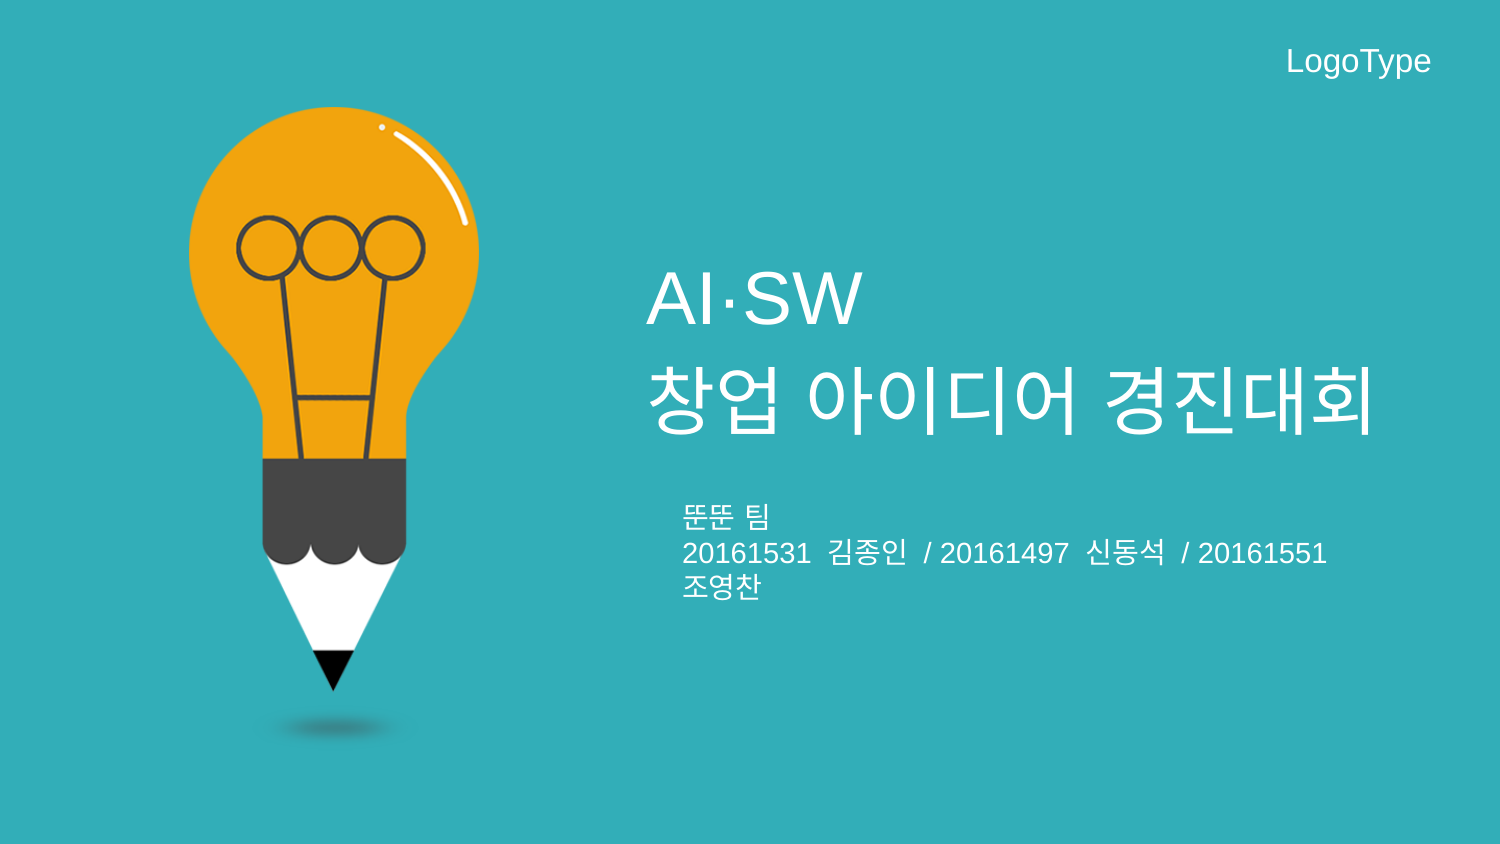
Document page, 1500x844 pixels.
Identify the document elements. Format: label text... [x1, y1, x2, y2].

picture [189, 107, 479, 751]
text_box LogoType [1210, 32, 1447, 87]
list 뚠뚠 팀 20161531 김종인 / 20161497 신동석 / 20161551 조영찬 [667, 511, 1424, 592]
list AI·SW 창업 아이디어 경진대회 [631, 327, 1500, 472]
